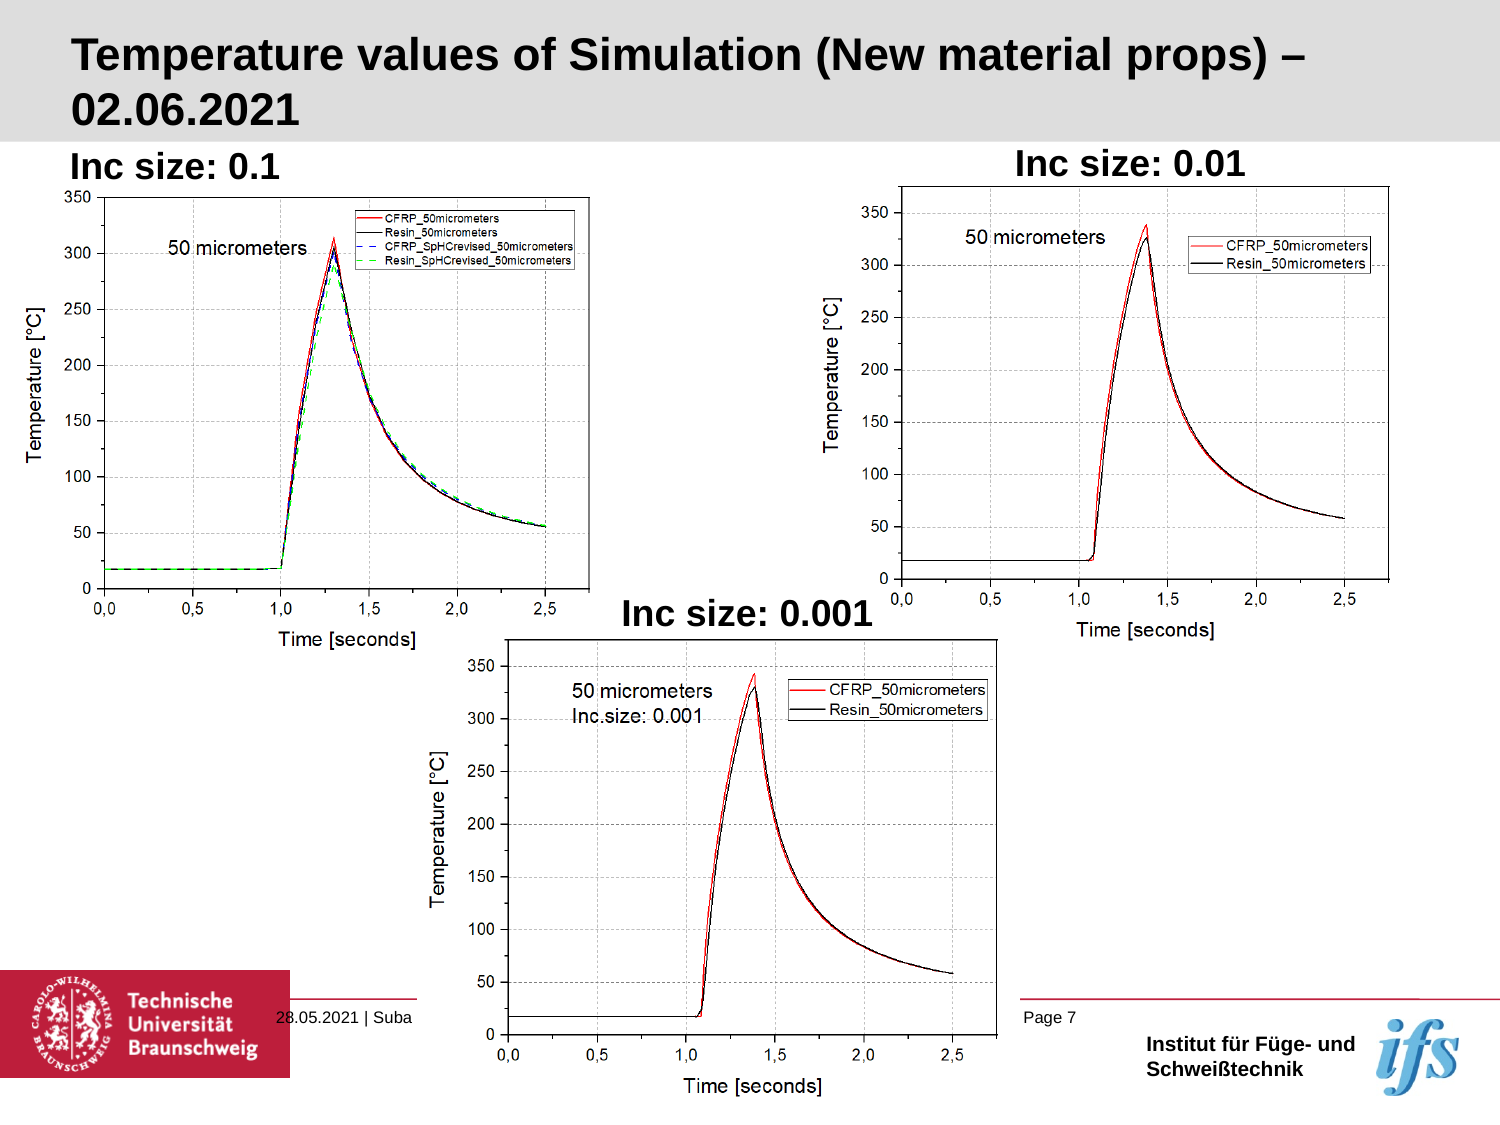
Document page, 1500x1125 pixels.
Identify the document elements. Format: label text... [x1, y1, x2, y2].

text_box Inc size: 0.001 [606, 581, 813, 629]
text_box Inc size: 0.1 [55, 134, 379, 181]
picture [0, 970, 290, 1078]
picture [1376, 1019, 1459, 1096]
picture [19, 177, 1396, 1104]
title Temperature values of Simulation (New material props) – 02.06.2021 [70, 17, 1445, 135]
text_box Inc size: 0.01 [1000, 131, 1324, 176]
